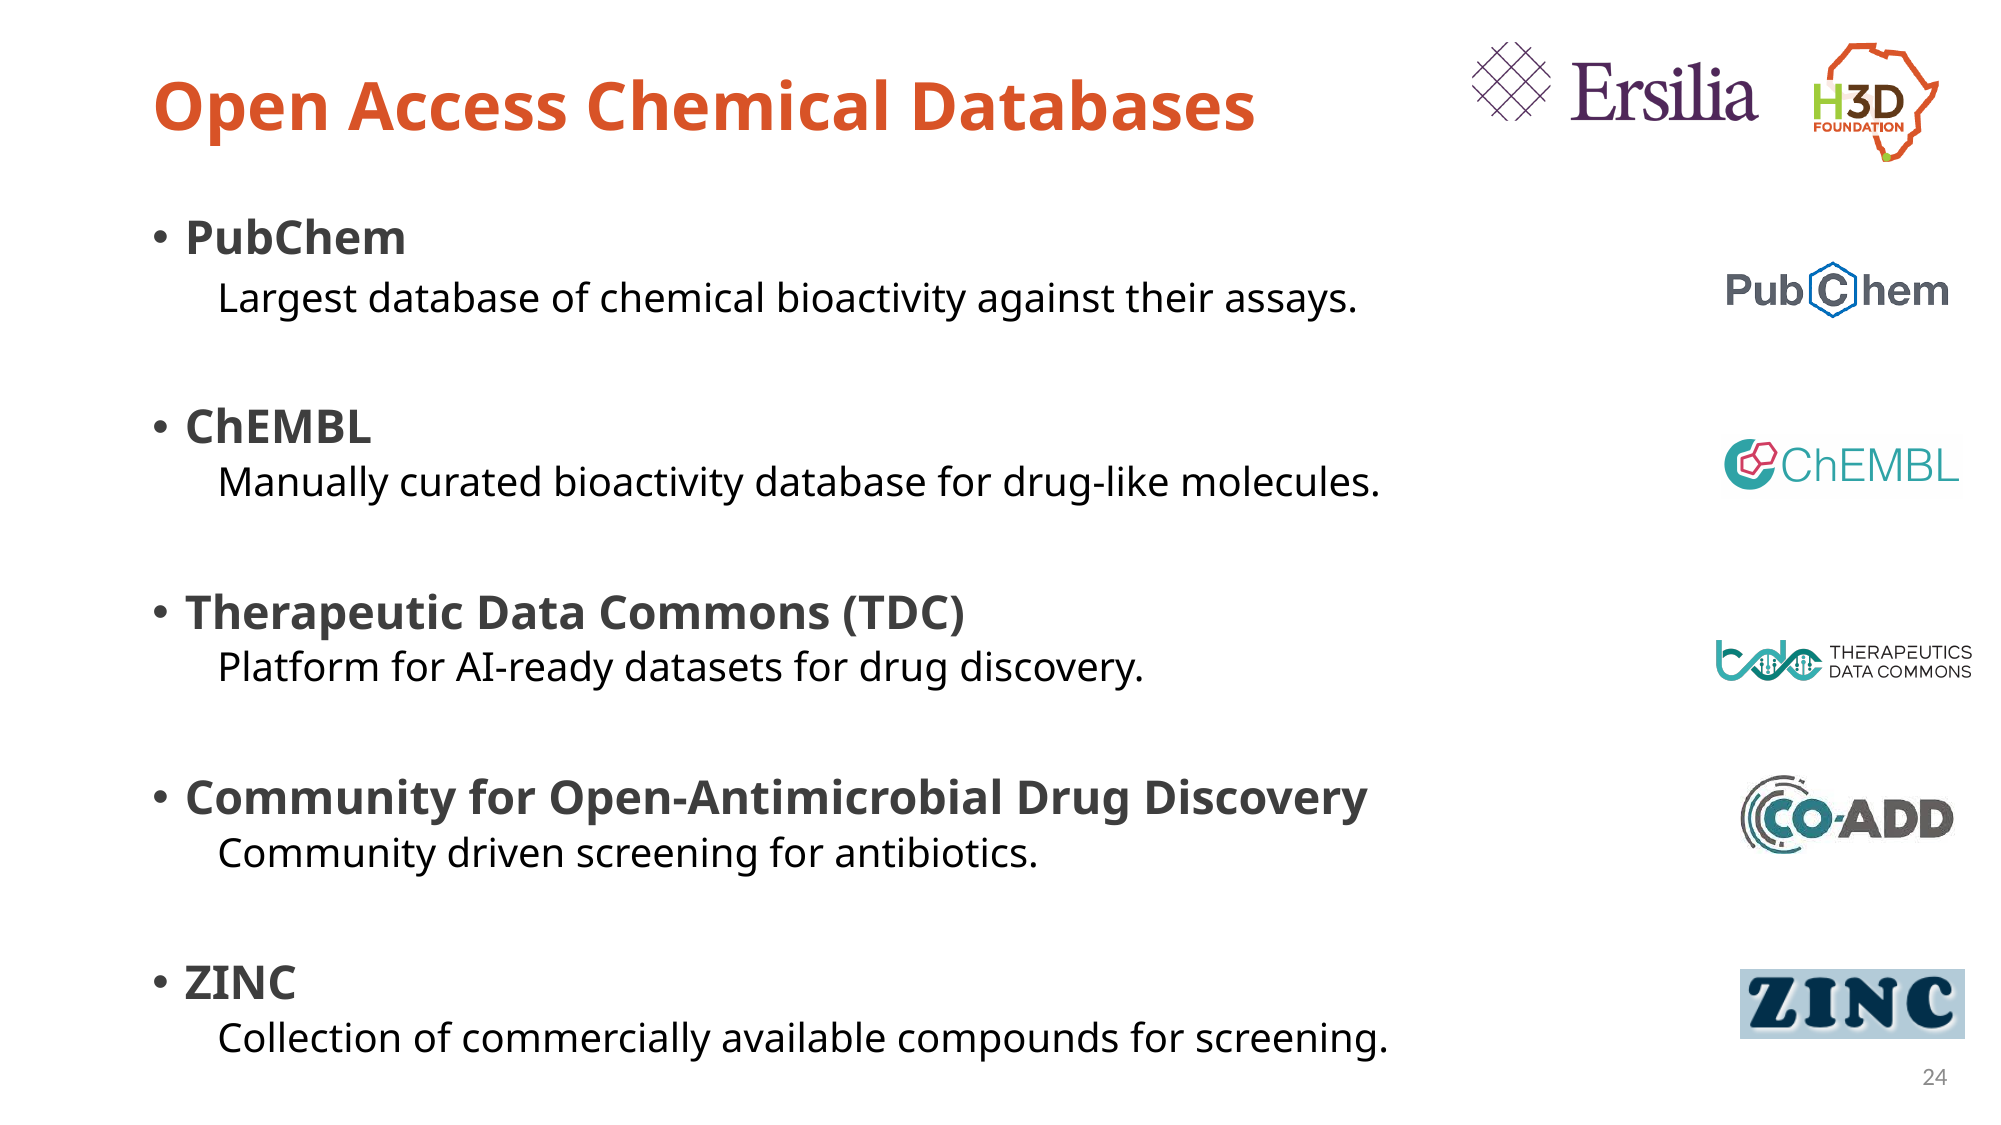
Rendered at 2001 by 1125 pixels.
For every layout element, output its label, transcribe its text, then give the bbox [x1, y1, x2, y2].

picture [1711, 639, 1979, 682]
picture [1472, 42, 1759, 121]
picture [1740, 969, 1965, 1039]
slide_number 24 [1890, 1045, 1963, 1106]
picture [1740, 775, 1965, 854]
picture [1711, 224, 1963, 356]
picture [1721, 434, 1963, 499]
title Open Access Chemical Databases [137, 59, 1360, 159]
list PubChem Largest database of chemical bioactivity against their assays. ChEMBL Manually curated bioactivity database for drug-like molecules. Therapeutic Data Commons (TDC) Platform for AI-ready datasets for drug discovery. Community for Open-Antimicrobial Drug Discovery Community driven screening for antibiotics. ZINC Collection of commercially available compounds for screening. [137, 206, 1875, 1076]
